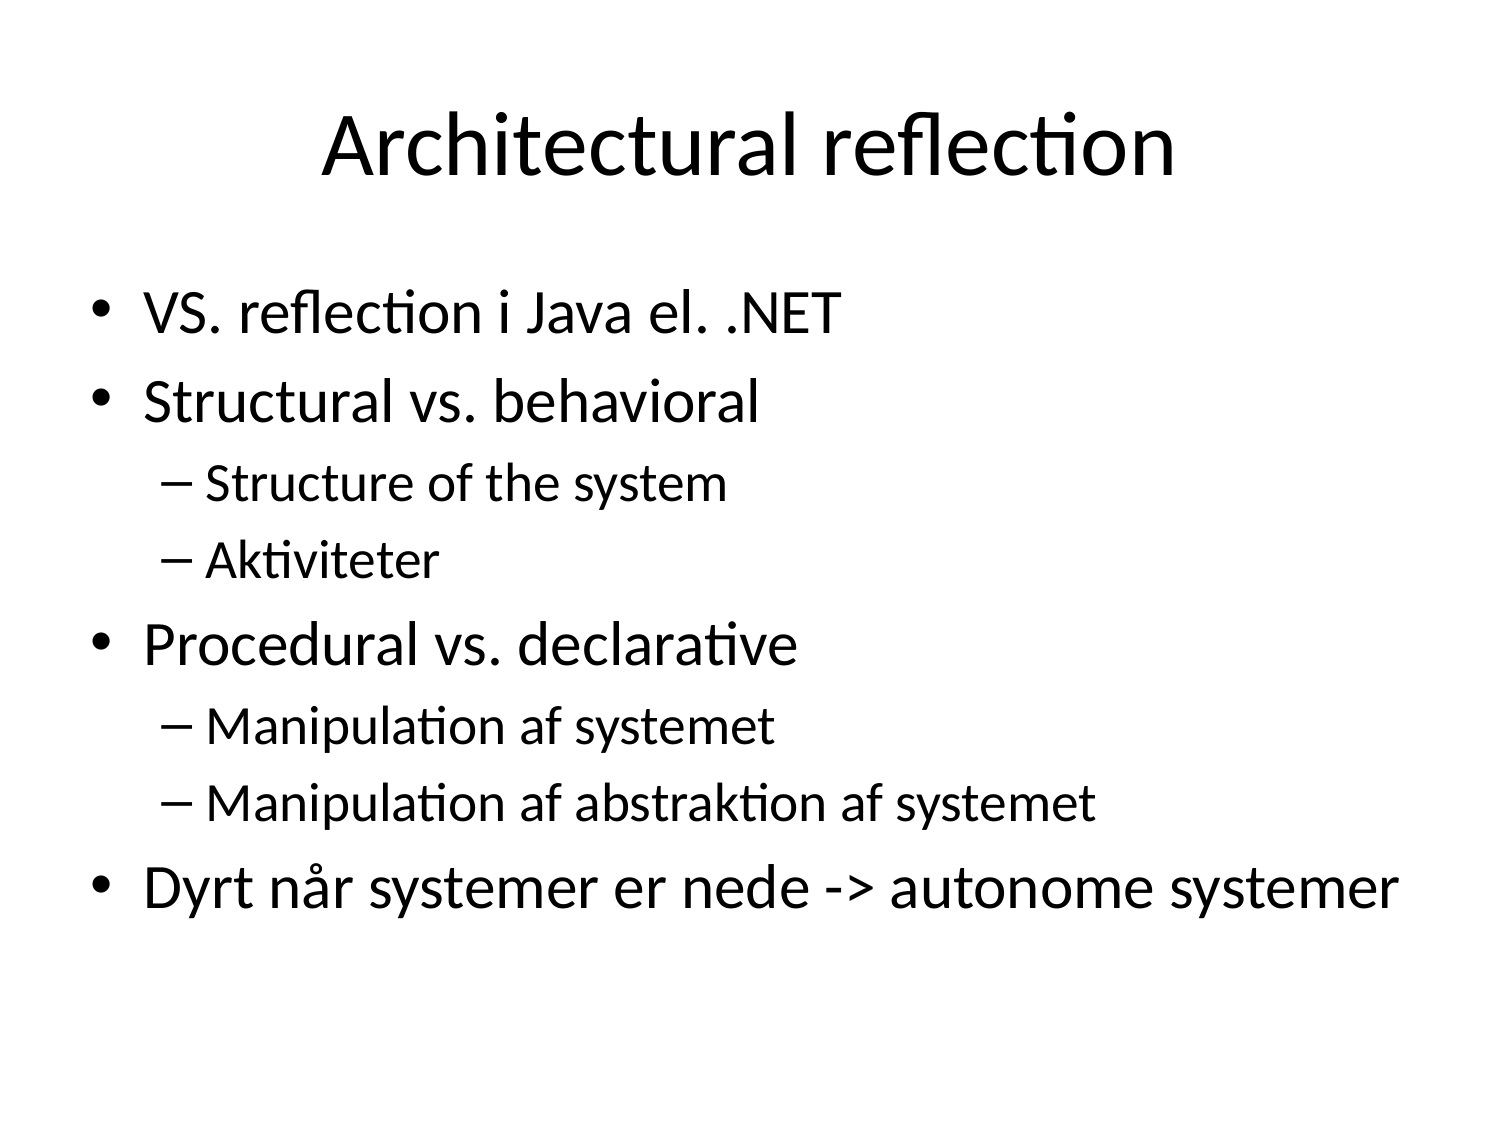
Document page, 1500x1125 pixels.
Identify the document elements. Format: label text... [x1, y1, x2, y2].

list VS. reflection i Java el. .NET Structural vs. behavioral Structure of the system Aktiviteter Procedural vs. declarative Manipulation af systemet Manipulation af abstraktion af systemet Dyrt når systemer er nede -> autonome systemer [75, 262, 1425, 1005]
title Architectural reflection [75, 45, 1425, 233]
